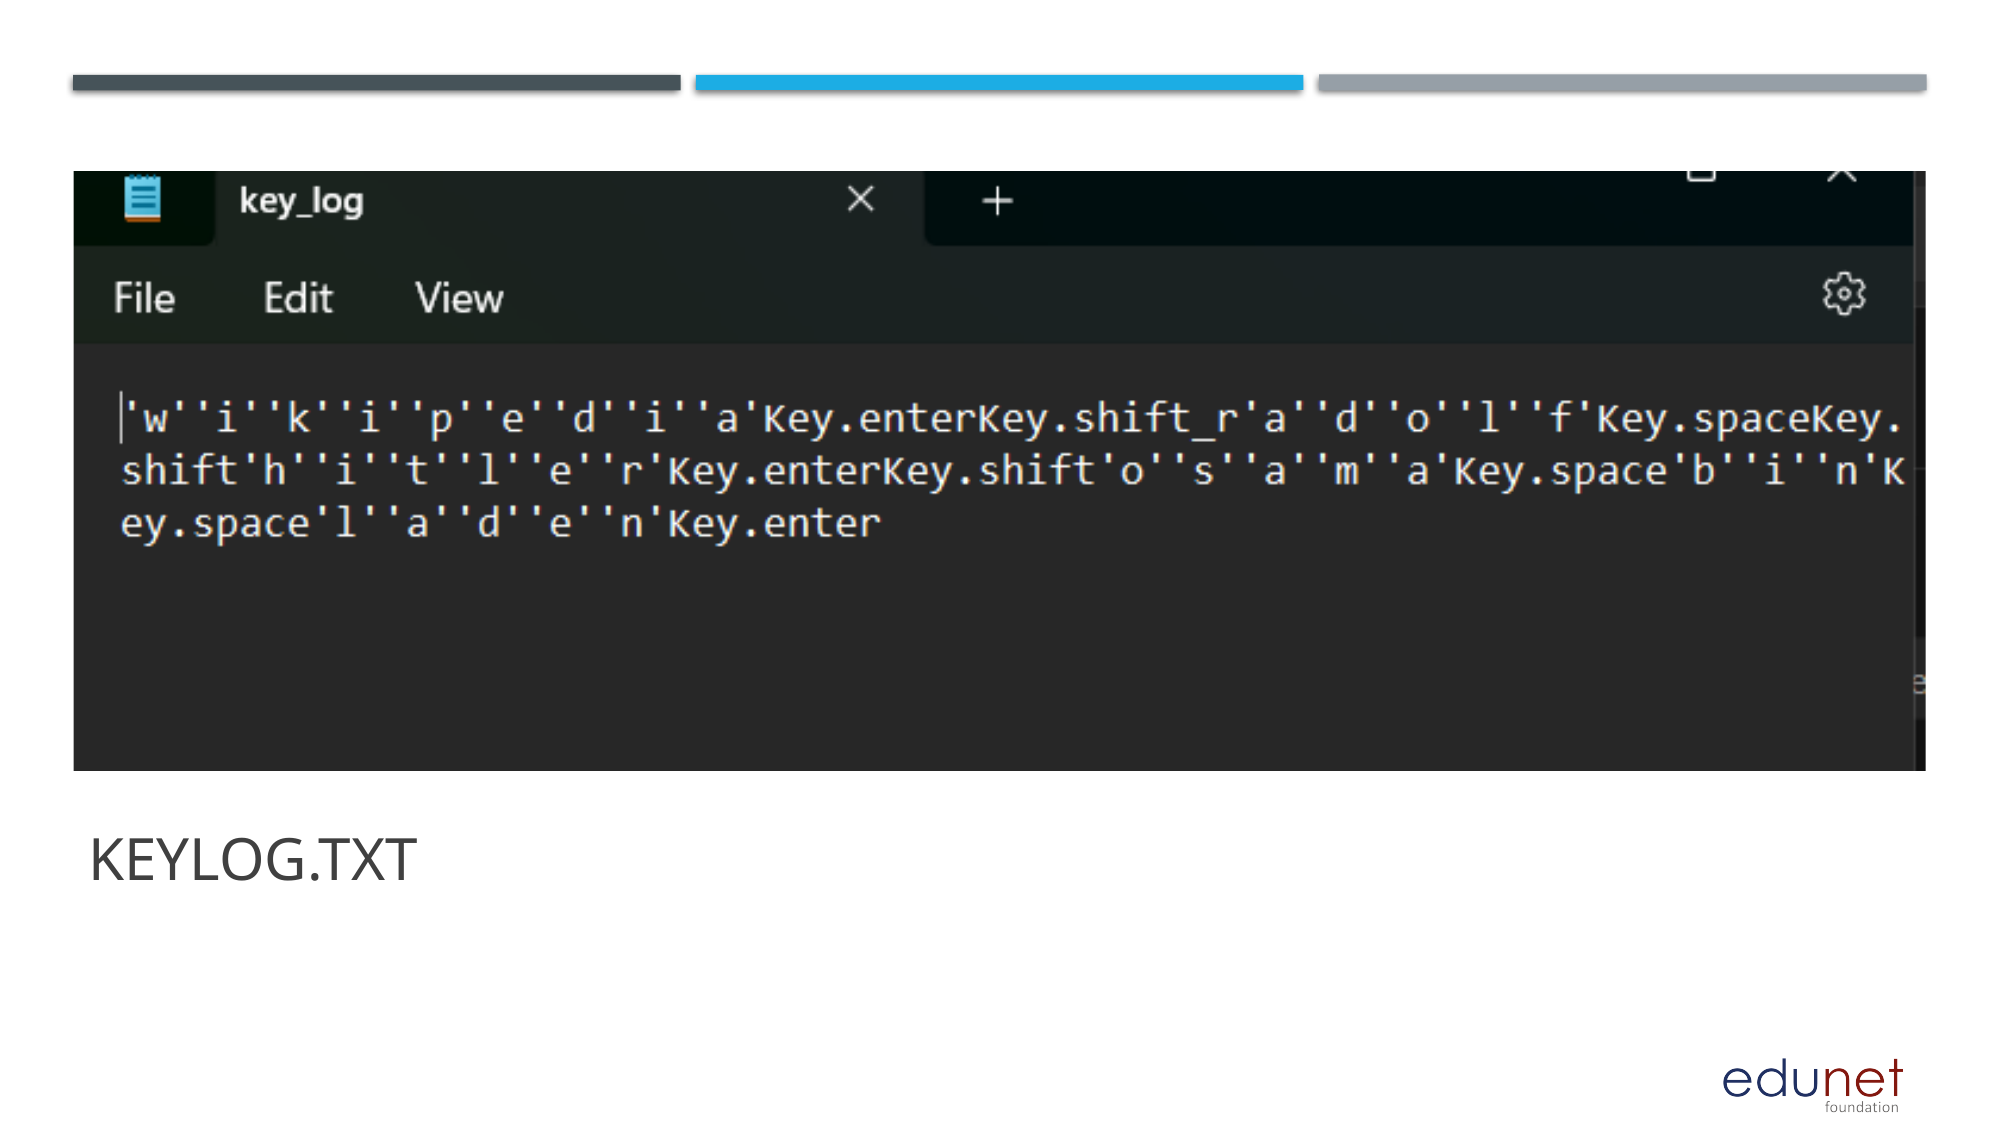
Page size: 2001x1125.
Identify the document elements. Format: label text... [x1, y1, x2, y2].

title Keylog.txt [73, 806, 1883, 900]
picture [1719, 1056, 1905, 1116]
picture [72, 170, 1927, 771]
